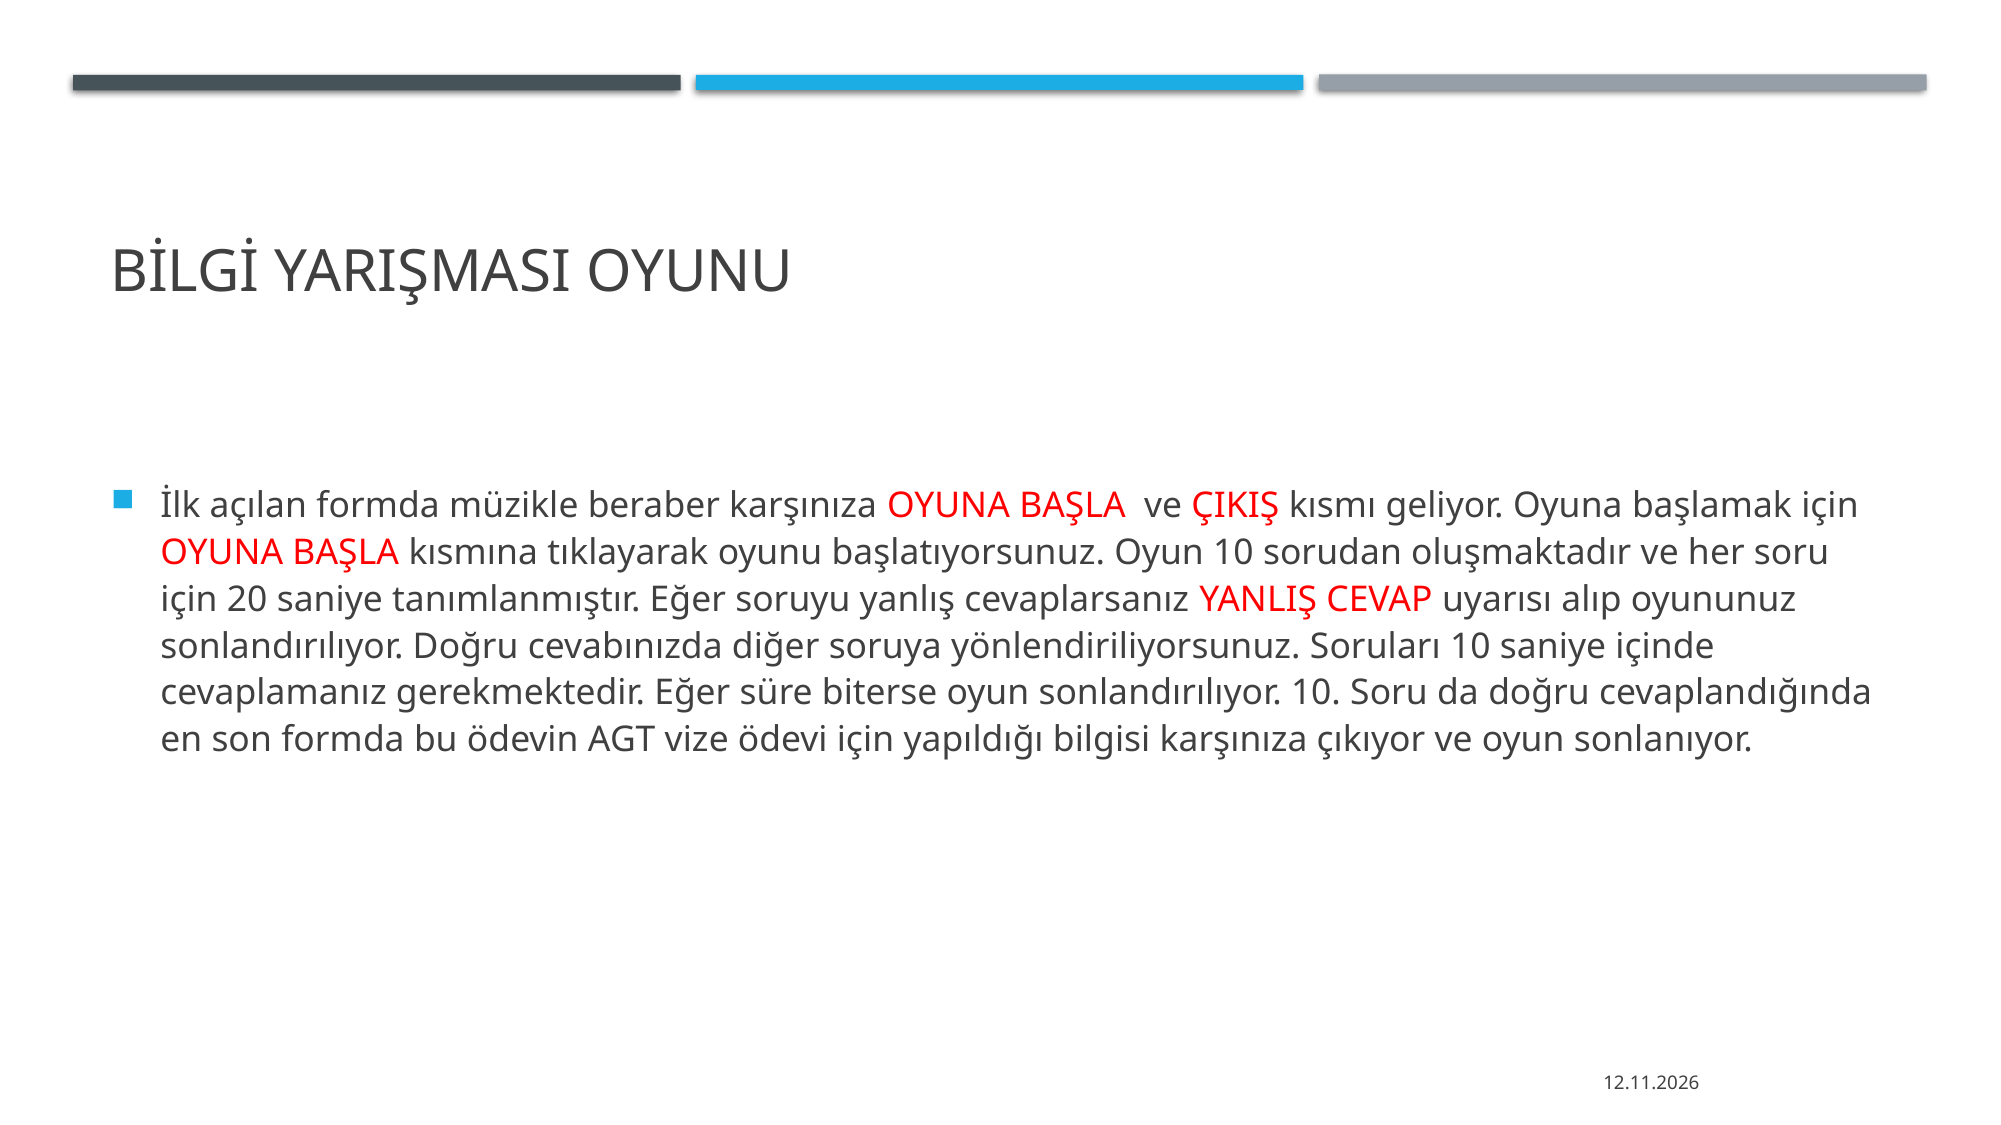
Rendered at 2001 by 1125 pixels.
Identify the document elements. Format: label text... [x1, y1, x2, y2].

list İlk açılan formda müzikle beraber karşınıza OYUNA BAŞLA ve ÇIKIŞ kısmı geliyor. Oyuna başlamak için OYUNA BAŞLA kısmına tıklayarak oyunu başlatıyorsunuz. Oyun 10 sorudan oluşmaktadır ve her soru için 20 saniye tanımlanmıştır. Eğer soruyu yanlış cevaplarsanız YANLIŞ CEVAP uyarısı alıp oyununuz sonlandırılıyor. Doğru cevabınızda diğer soruya yönlendiriliyorsunuz. Soruları 10 saniye içinde cevaplamanız gerekmektedir. Eğer süre biterse oyun sonlandırılıyor. 10. Soru da doğru cevaplandığında en son formda bu ödevin AGT vize ödevi için yapıldığı bilgisi karşınıza çıkıyor ve oyun sonlanıyor. [95, 378, 1905, 859]
title BİLGİ Yarışması oyunu [95, 115, 1905, 311]
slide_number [1247, 1053, 1715, 1114]
